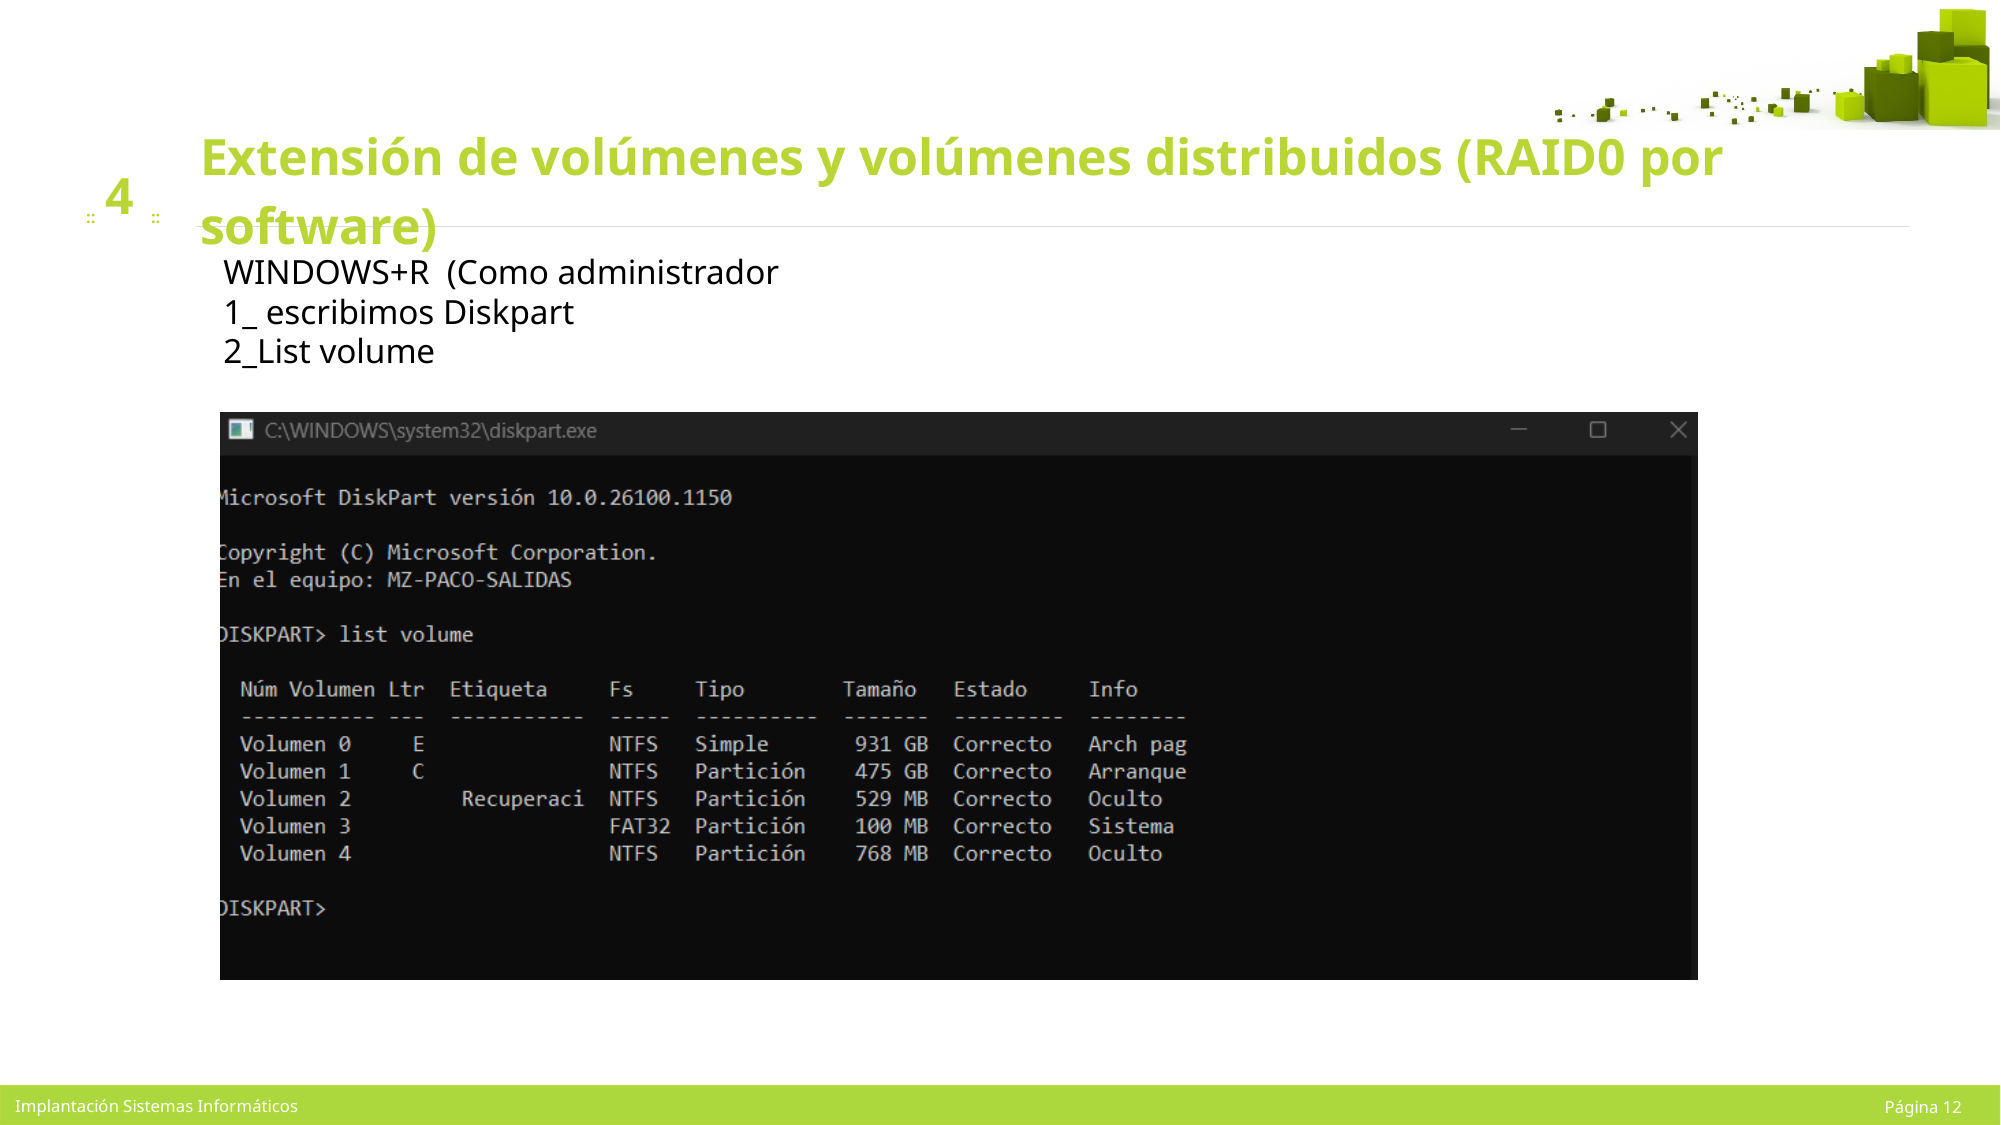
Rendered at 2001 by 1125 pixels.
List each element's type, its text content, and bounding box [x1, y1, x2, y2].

text_box 4 [64, 162, 176, 226]
picture [220, 412, 1698, 980]
title Extensión de volúmenes y volúmenes distribuidos (RAID0 por software) [184, 145, 1969, 226]
text_box WINDOWS+R (Como administrador 1_ escribimos Diskpart 2_List volume [208, 243, 1390, 378]
picture [1555, 0, 2000, 130]
